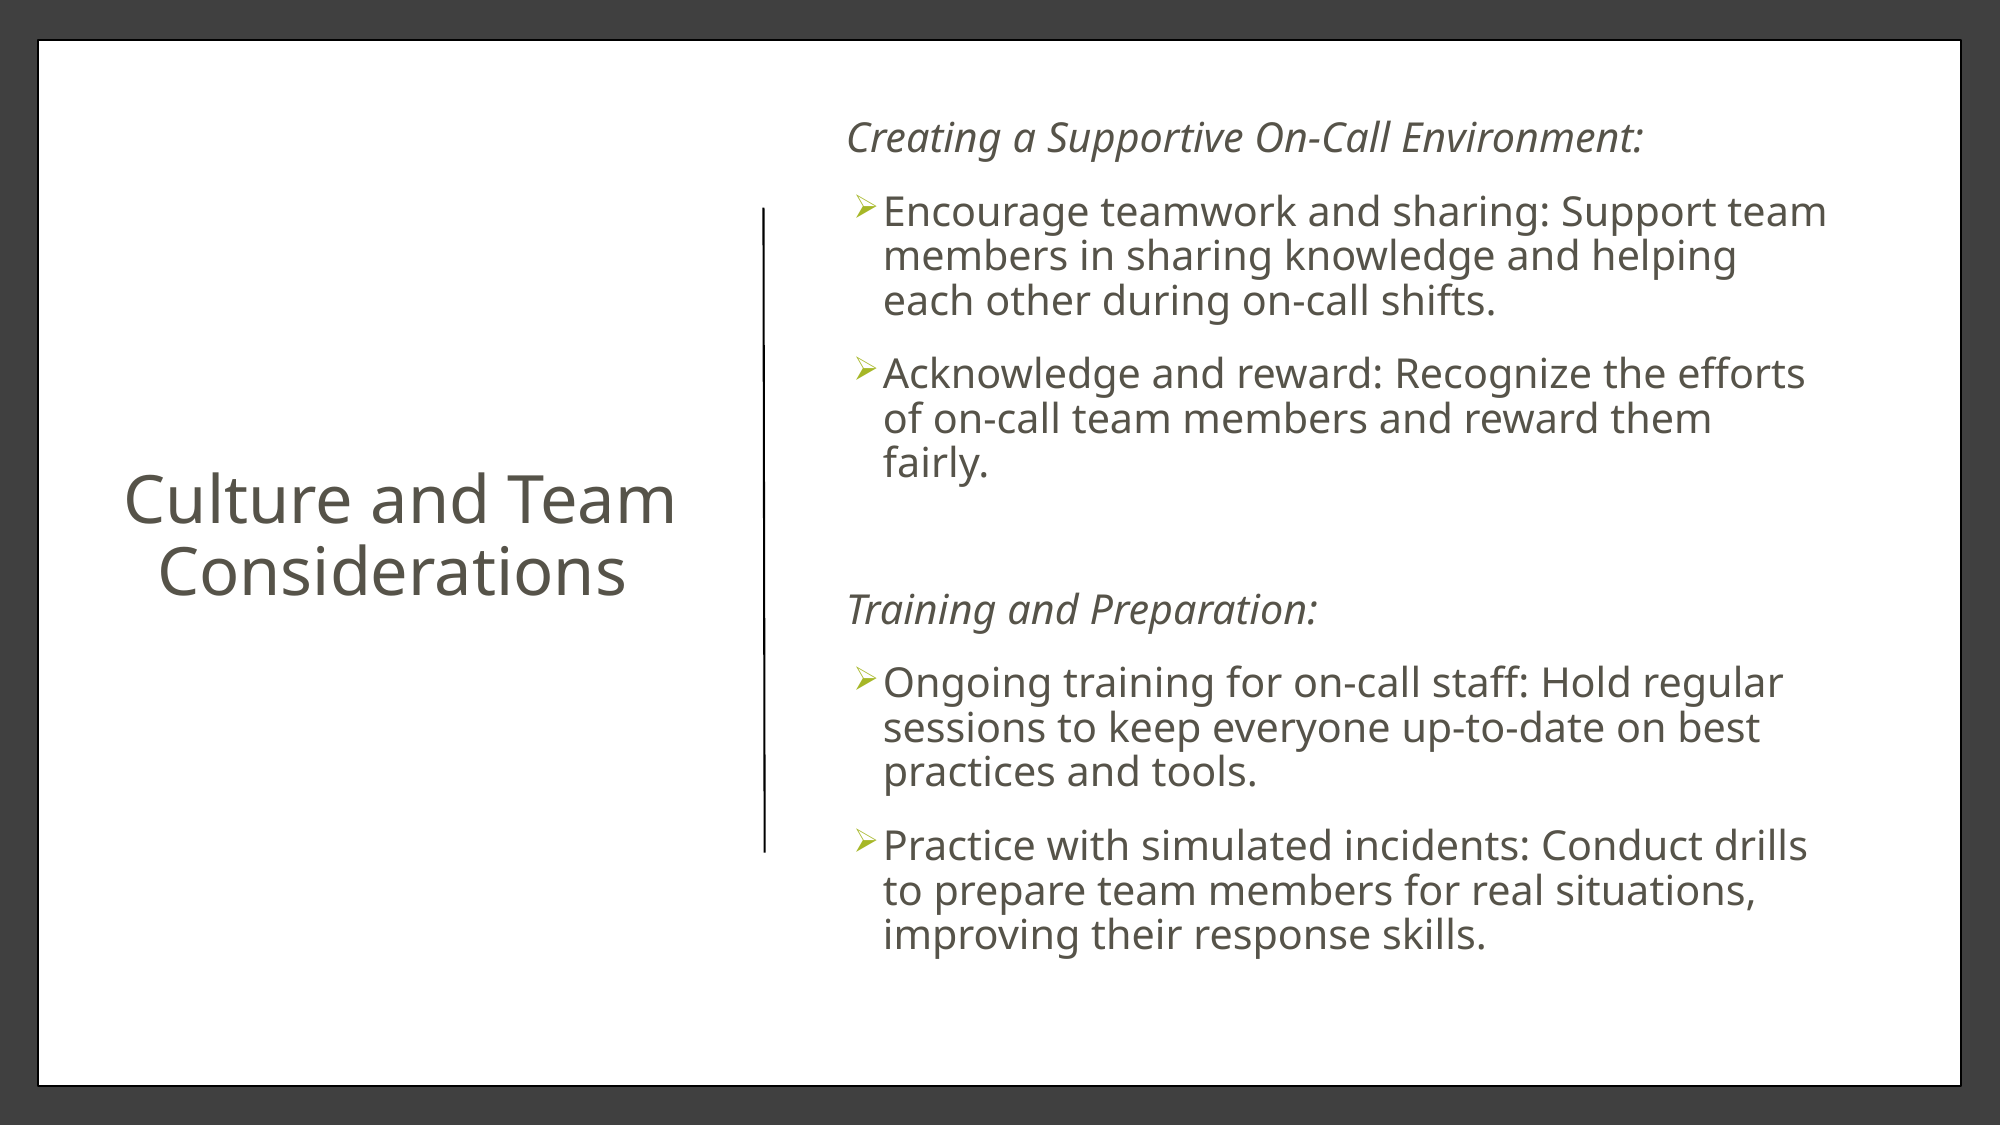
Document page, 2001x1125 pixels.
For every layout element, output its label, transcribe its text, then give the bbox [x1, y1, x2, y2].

text_box [36, 38, 1963, 1088]
text_box [0, 0, 2000, 1125]
title Culture and Team Considerations [105, 105, 697, 970]
list Creating a Supportive On-Call Environment: Encourage teamwork and sharing: Support team members in sharing knowledge and helping each other during on-call shifts. Acknowledge and reward: Recognize the efforts of on-call team members and reward them fairly. Training and Preparation: Ongoing training for on-call staff: Hold regular sessions to keep everyone up-to-date on best practices and tools. Practice with simulated incidents: Conduct drills to prepare team members for real situations, improving their response skills. [830, 105, 1844, 970]
